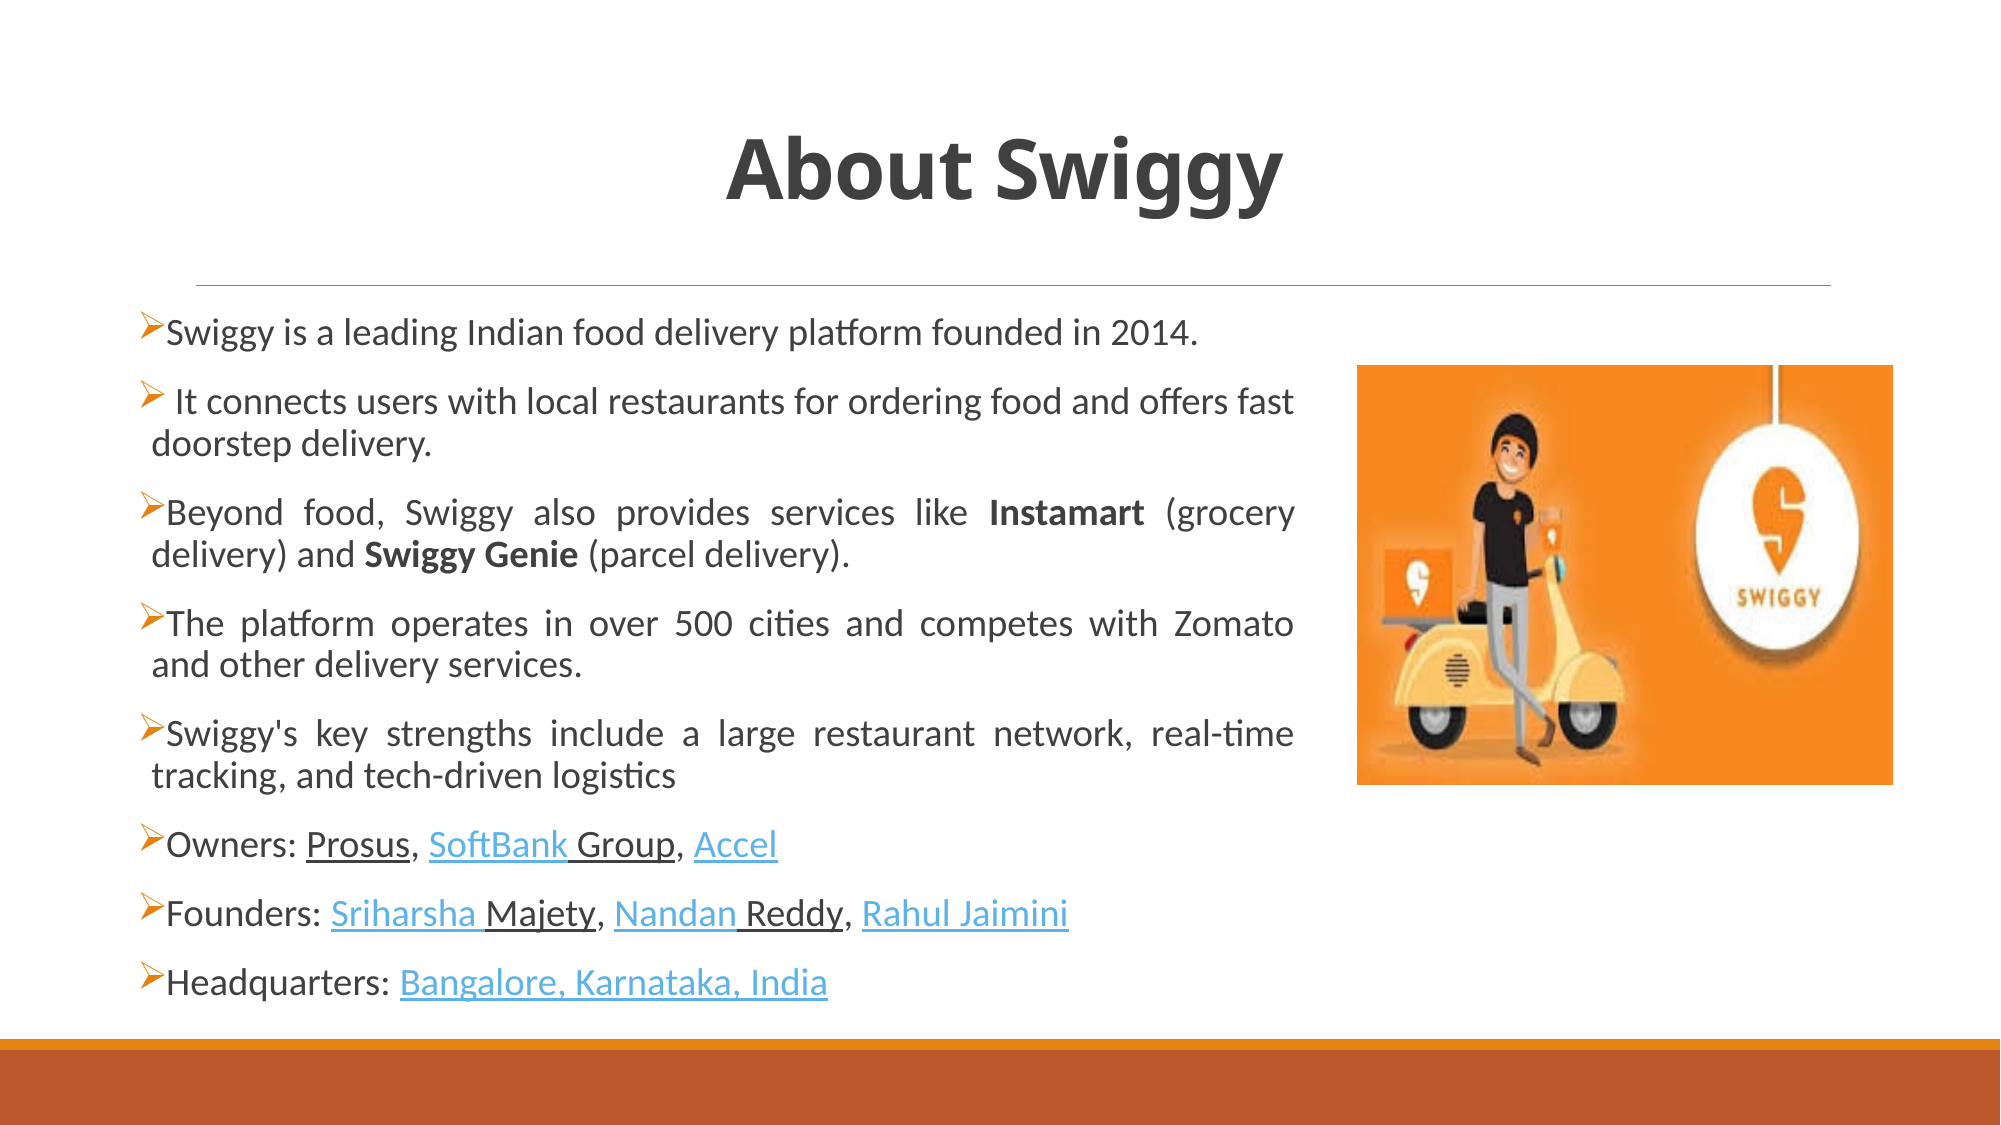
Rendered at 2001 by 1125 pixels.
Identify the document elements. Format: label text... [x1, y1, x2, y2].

picture [1356, 365, 1894, 785]
title About Swiggy [180, 47, 1830, 225]
list Swiggy is a leading Indian food delivery platform founded in 2014. It connects users with local restaurants for ordering food and offers fast doorstep delivery. Beyond food, Swiggy also provides services like Instamart (grocery delivery) and Swiggy Genie (parcel delivery). The platform operates in over 500 cities and competes with Zomato and other delivery services. Swiggy's key strengths include a large restaurant network, real-time tracking, and tech-driven logistics Owners: Prosus, SoftBank Group, Accel Founders: Sriharsha Majety, Nandan Reddy, Rahul Jaimini Headquarters: Bangalore, Karnataka, India [137, 304, 1296, 1014]
